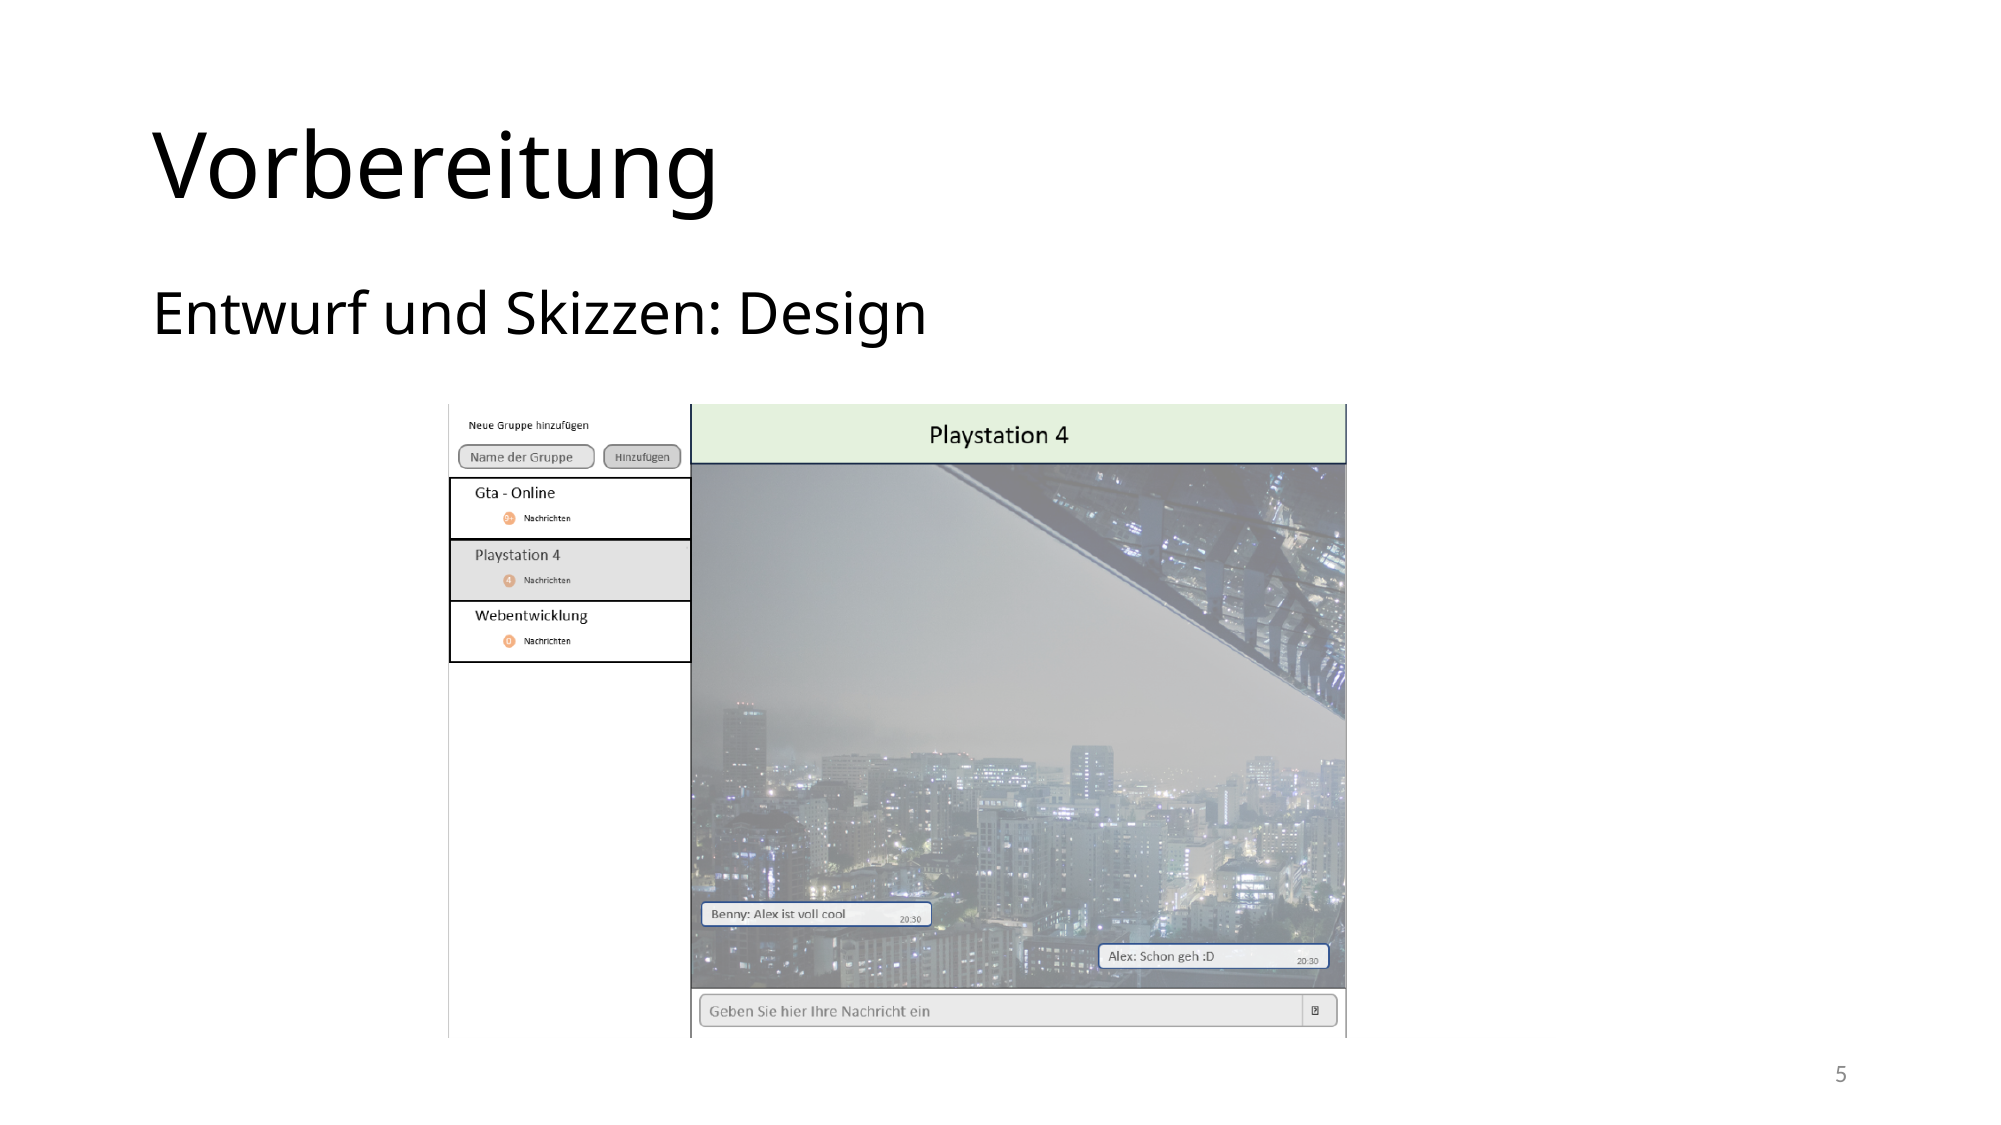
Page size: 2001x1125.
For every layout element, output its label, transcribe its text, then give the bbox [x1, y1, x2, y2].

picture [448, 404, 1556, 1038]
title Vorbereitung [137, 59, 1863, 278]
slide_number 5 [1412, 1042, 1863, 1103]
text_box Entwurf und Skizzen: Design [137, 276, 1278, 355]
